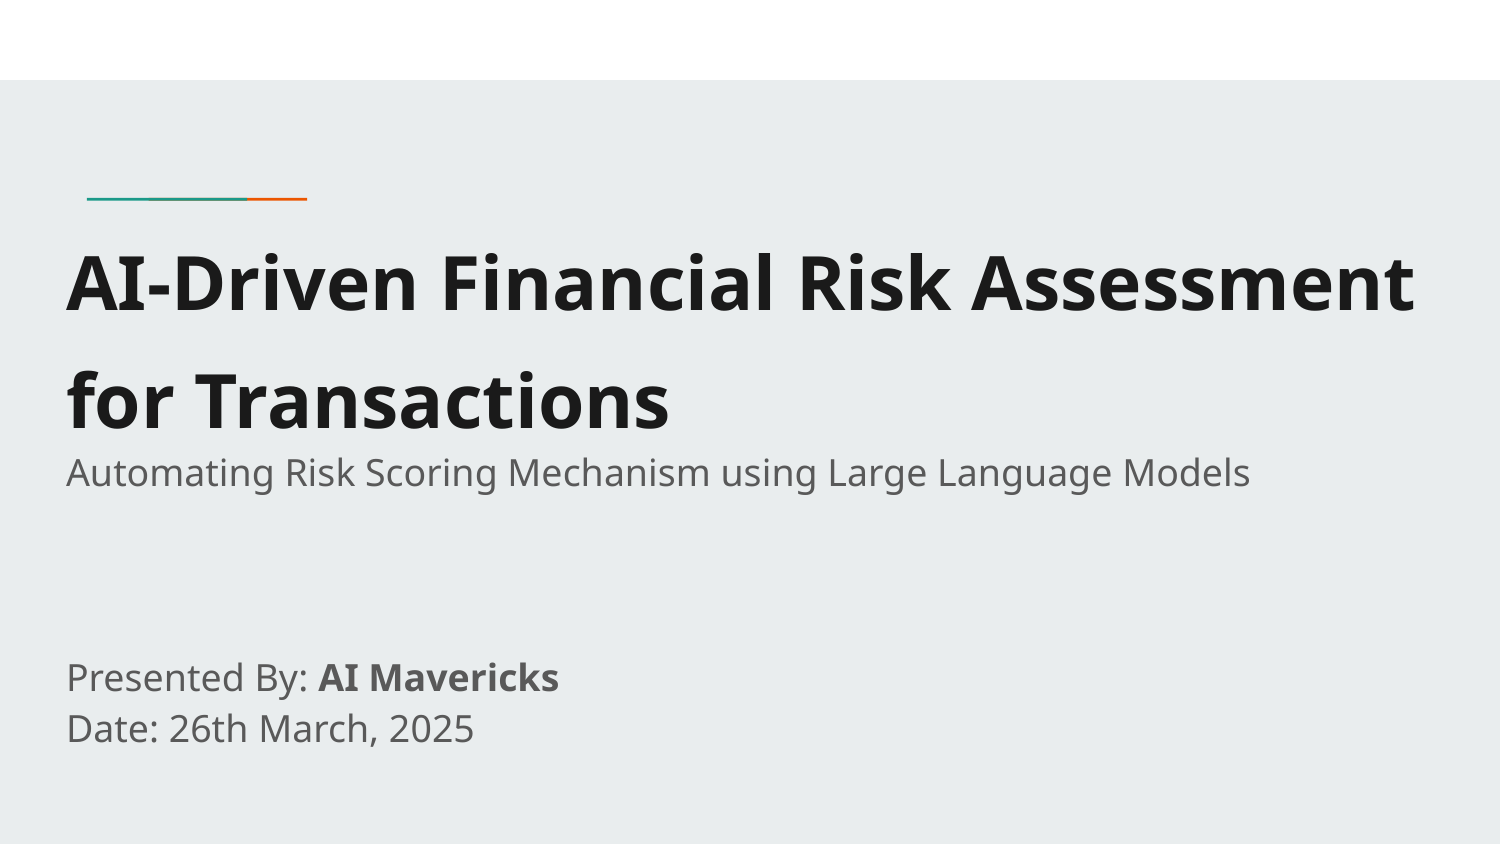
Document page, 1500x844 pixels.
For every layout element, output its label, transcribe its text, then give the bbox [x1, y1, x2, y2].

subtitle Automating Risk Scoring Mechanism using Large Language Models Presented By: AI Mavericks Date: 26th March, 2025 [51, 431, 1449, 788]
title AI-Driven Financial Risk Assessment for Transactions [51, 200, 1449, 431]
